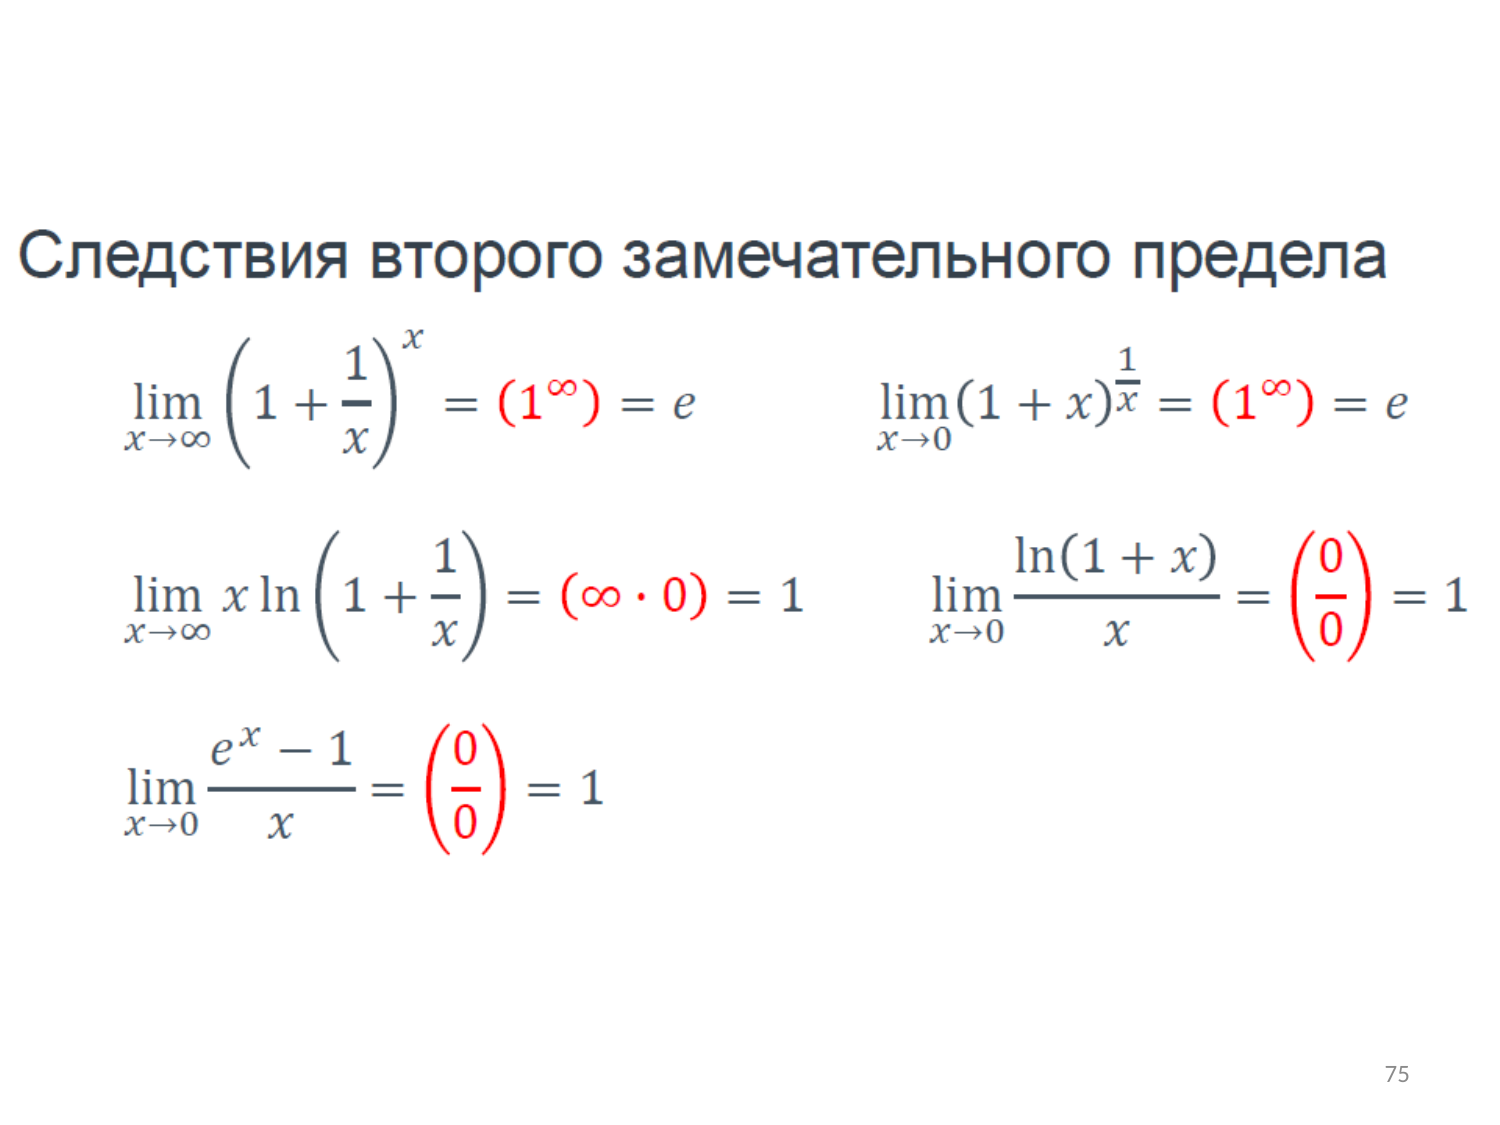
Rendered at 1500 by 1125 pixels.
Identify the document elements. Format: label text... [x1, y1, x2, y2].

picture [13, 189, 1487, 936]
slide_number 75 [1074, 1042, 1425, 1103]
